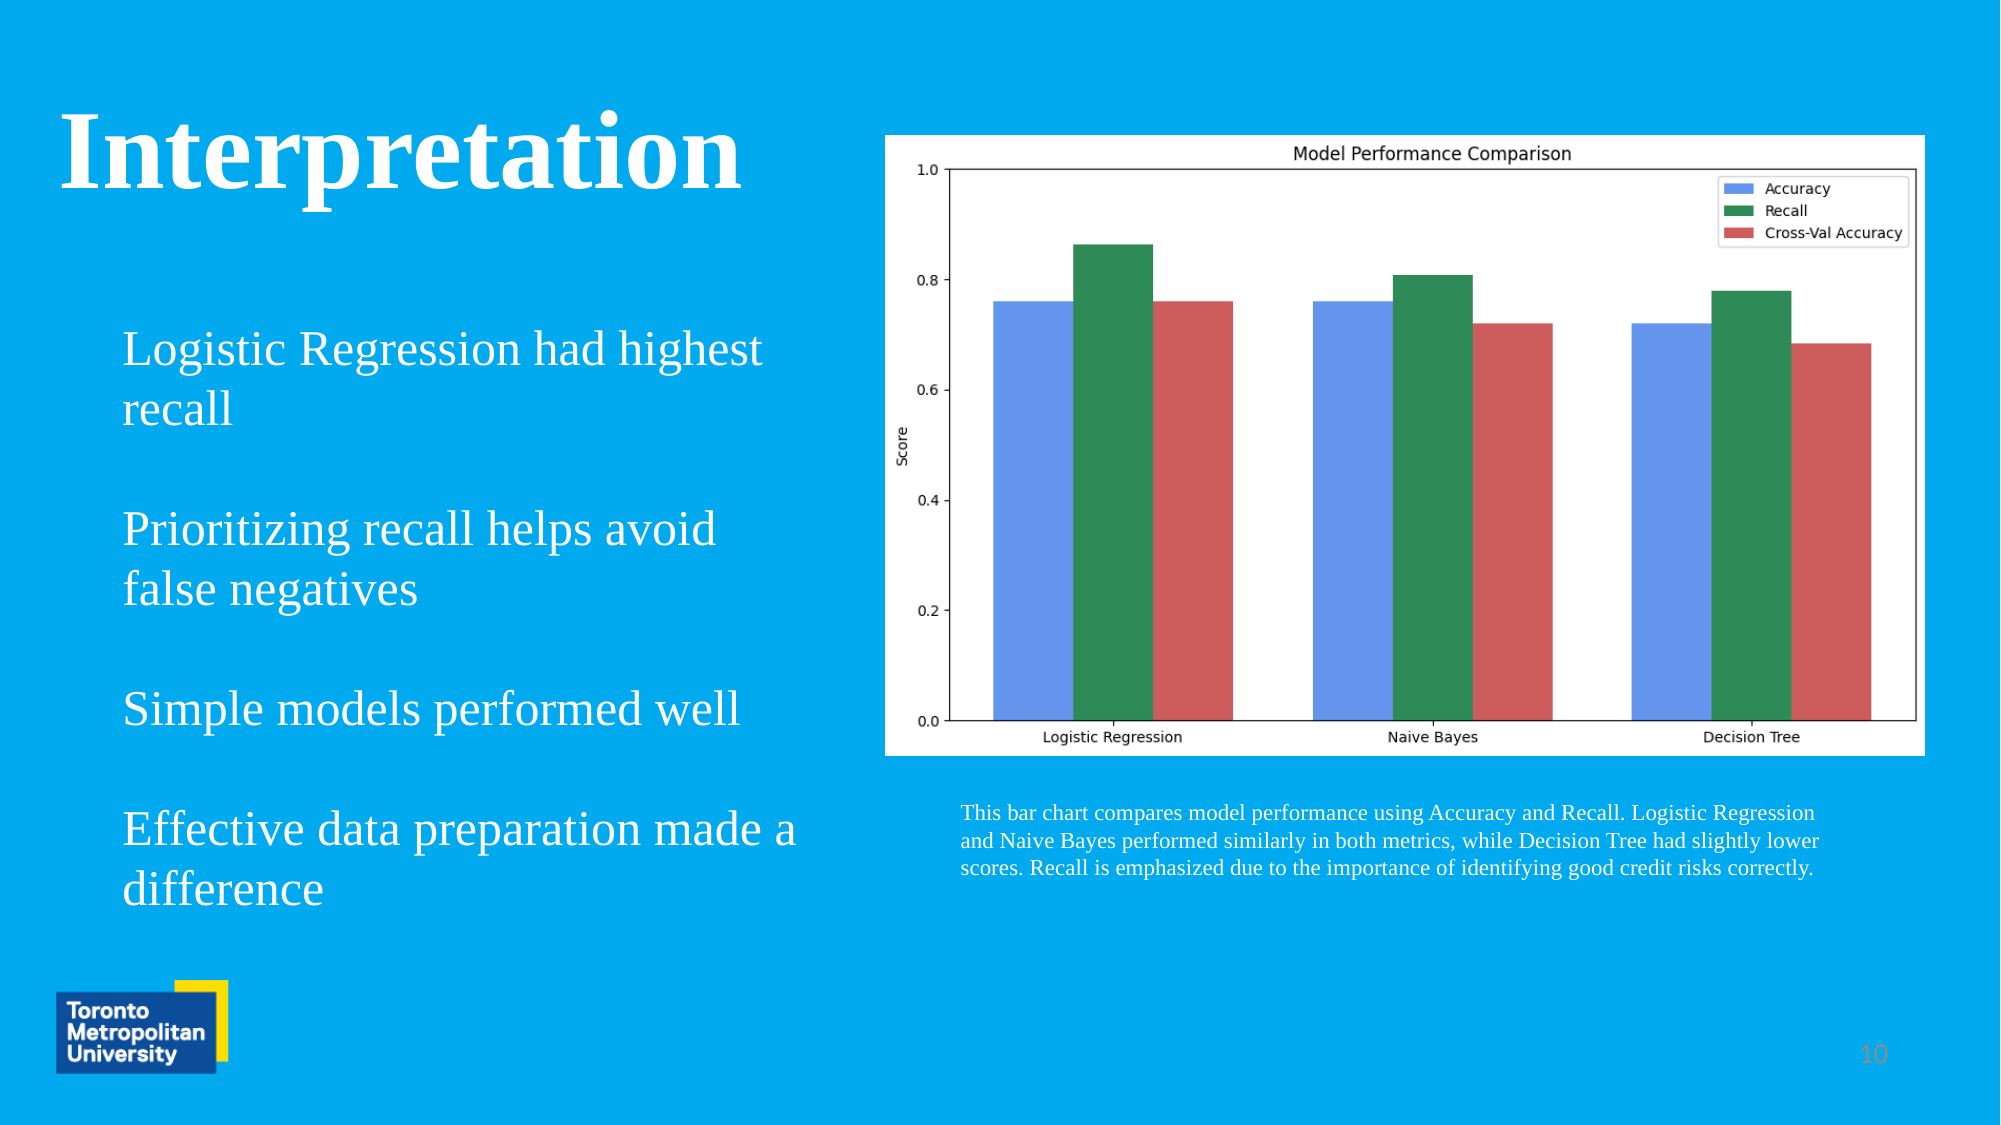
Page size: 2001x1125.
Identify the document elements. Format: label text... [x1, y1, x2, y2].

slide_number 10 [1831, 1022, 1904, 1083]
title Interpretation [43, 72, 1950, 251]
text_box Logistic Regression had highest recall Prioritizing recall helps avoid false negatives Simple models performed well Effective data preparation made a difference [107, 307, 831, 923]
picture [886, 136, 1924, 755]
picture [57, 981, 228, 1073]
text_box This bar chart compares model performance using Accuracy and Recall. Logistic Regression and Naive Bayes performed similarly in both metrics, while Decision Tree had slightly lower scores. Recall is emphasized due to the importance of identifying good credit risks correctly. [945, 790, 1865, 888]
